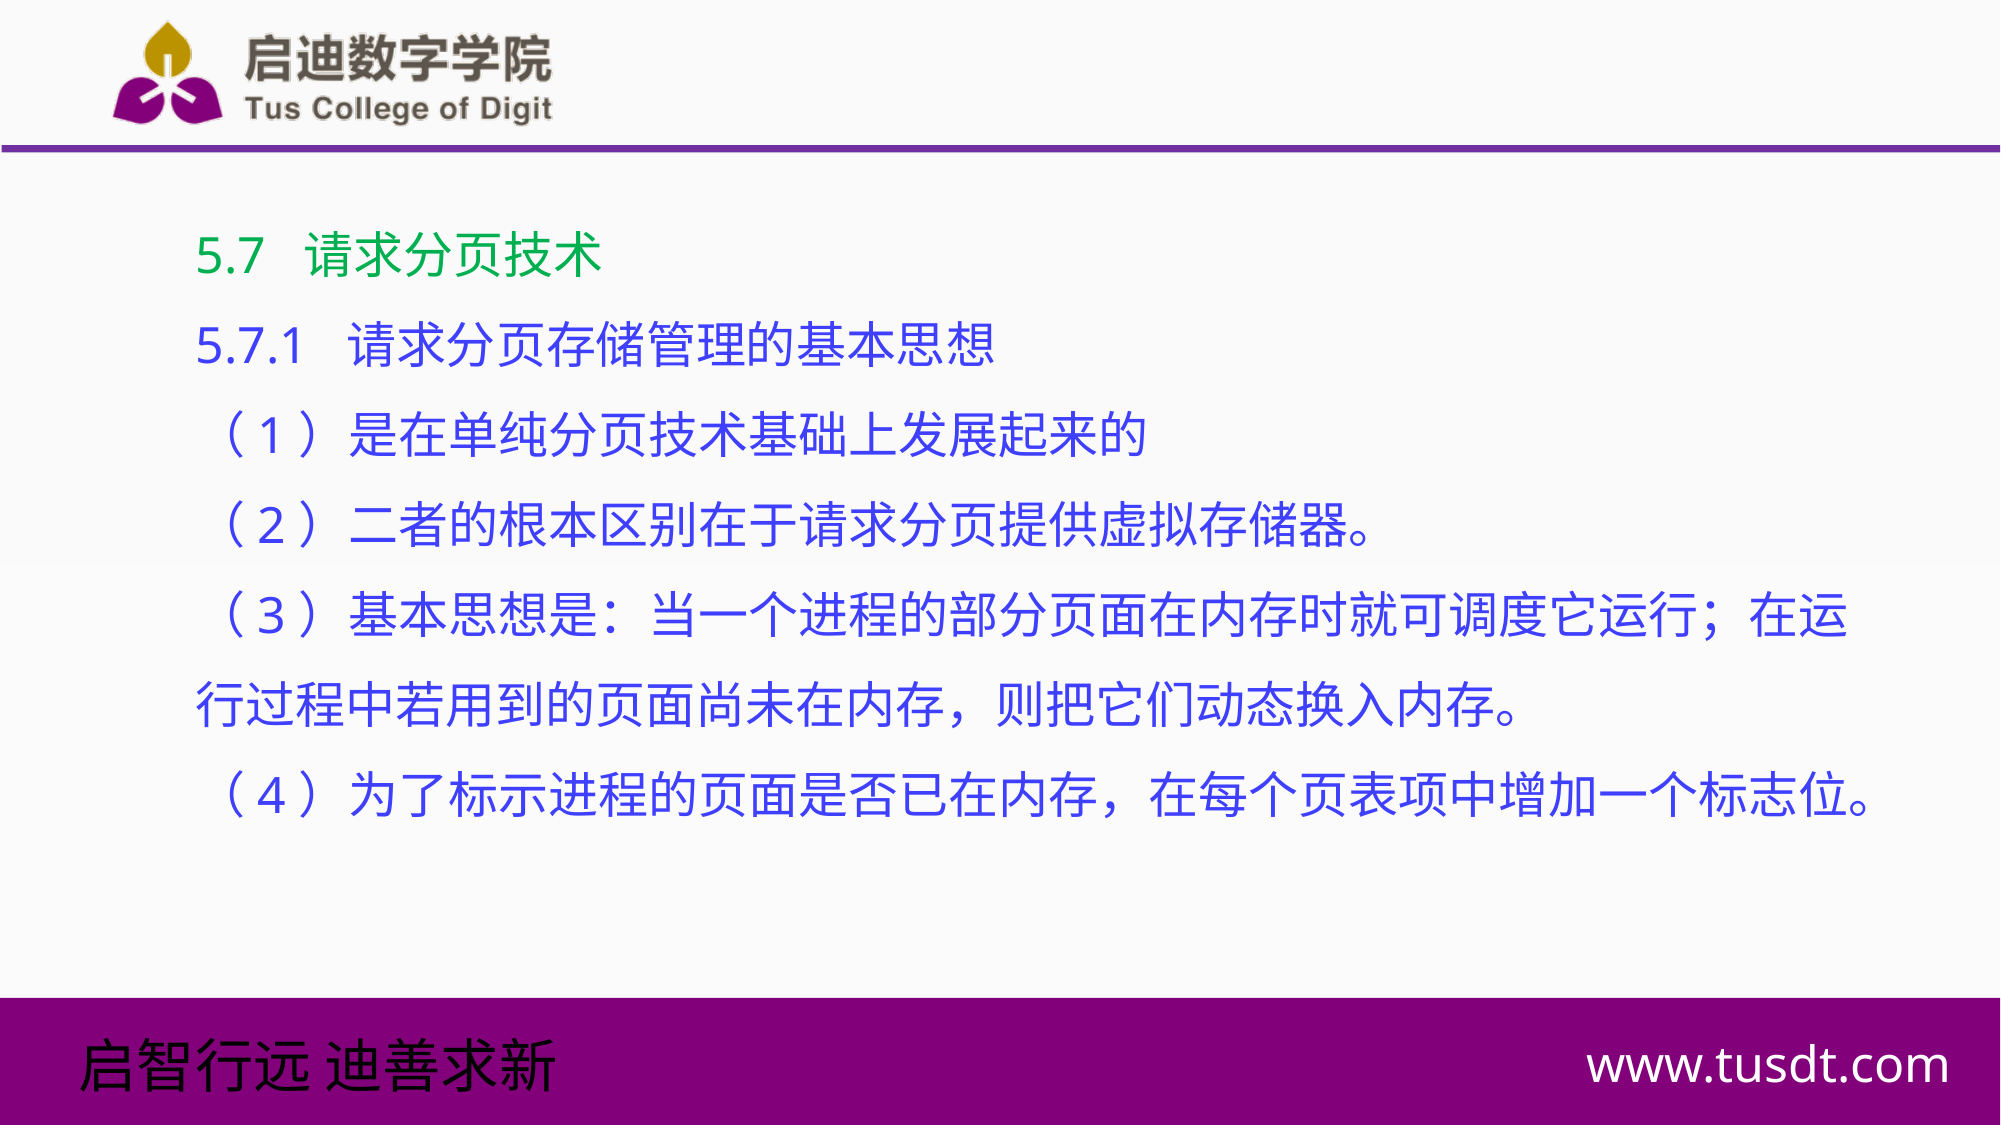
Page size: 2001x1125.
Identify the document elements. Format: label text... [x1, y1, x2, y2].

picture [106, 11, 562, 134]
text_box 5.7 请求分页技术 5.7.1 请求分页存储管理的基本思想 （1）是在单纯分页技术基础上发展起来的 （2）二者的根本区别在于请求分页提供虚拟存储器。 （3）基本思想是：当一个进程的部分页面在内存时就可调度它运行；在运行过程中若用到的页面尚未在内存，则把它们动态换入内存。 （4）为了标示进程的页面是否已在内存，在每个页表项中增加一个标志位。 [180, 186, 1867, 849]
